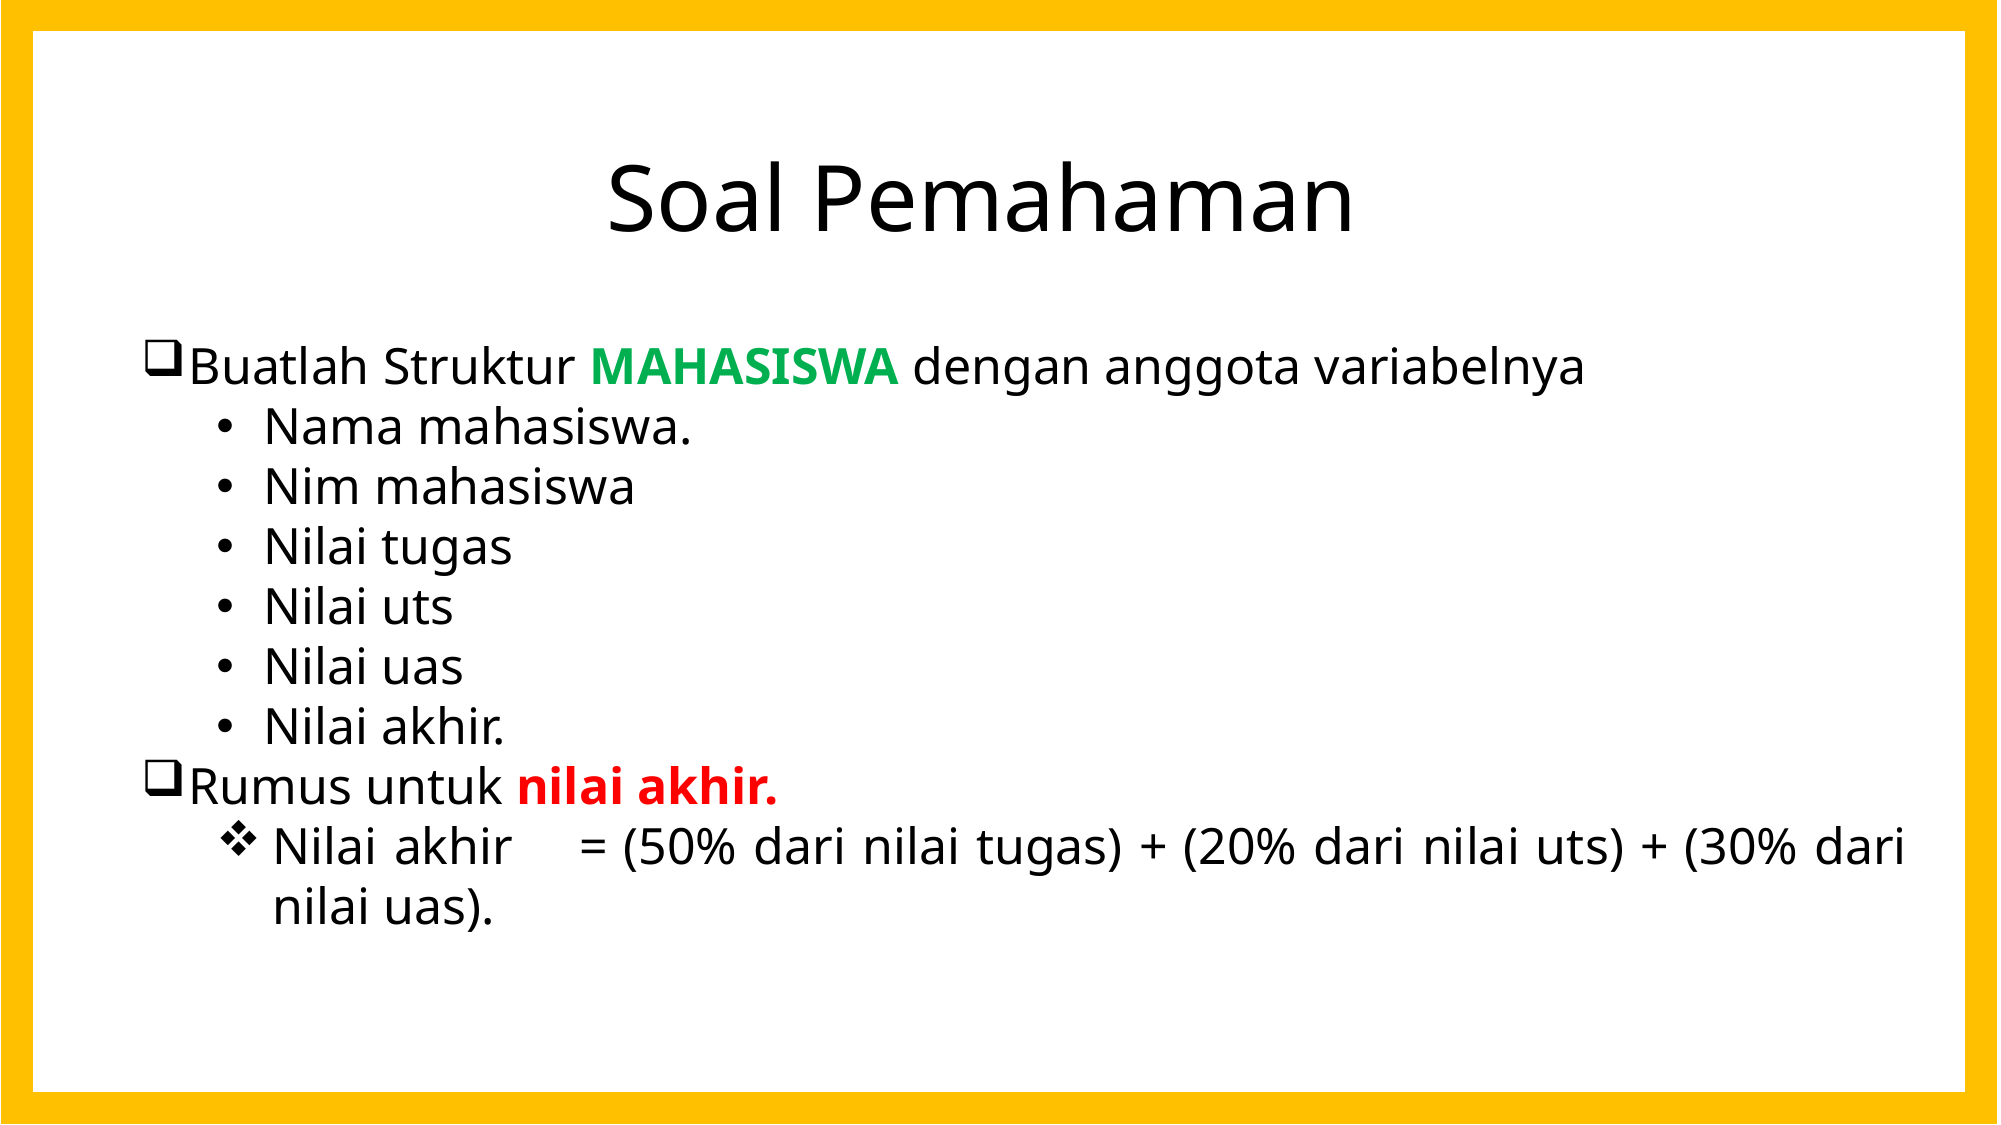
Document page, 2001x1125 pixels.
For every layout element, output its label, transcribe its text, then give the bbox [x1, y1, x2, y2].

text_box [16, 15, 1982, 1109]
text_box Buatlah Struktur MAHASISWA dengan anggota variabelnya Nama mahasiswa. Nim mahasiswa Nilai tugas Nilai uts Nilai uas Nilai akhir. Rumus untuk nilai akhir. Nilai akhir = (50% dari nilai tugas) + (20% dari nilai uts) + (30% dari nilai uas). [51, 327, 1923, 1063]
